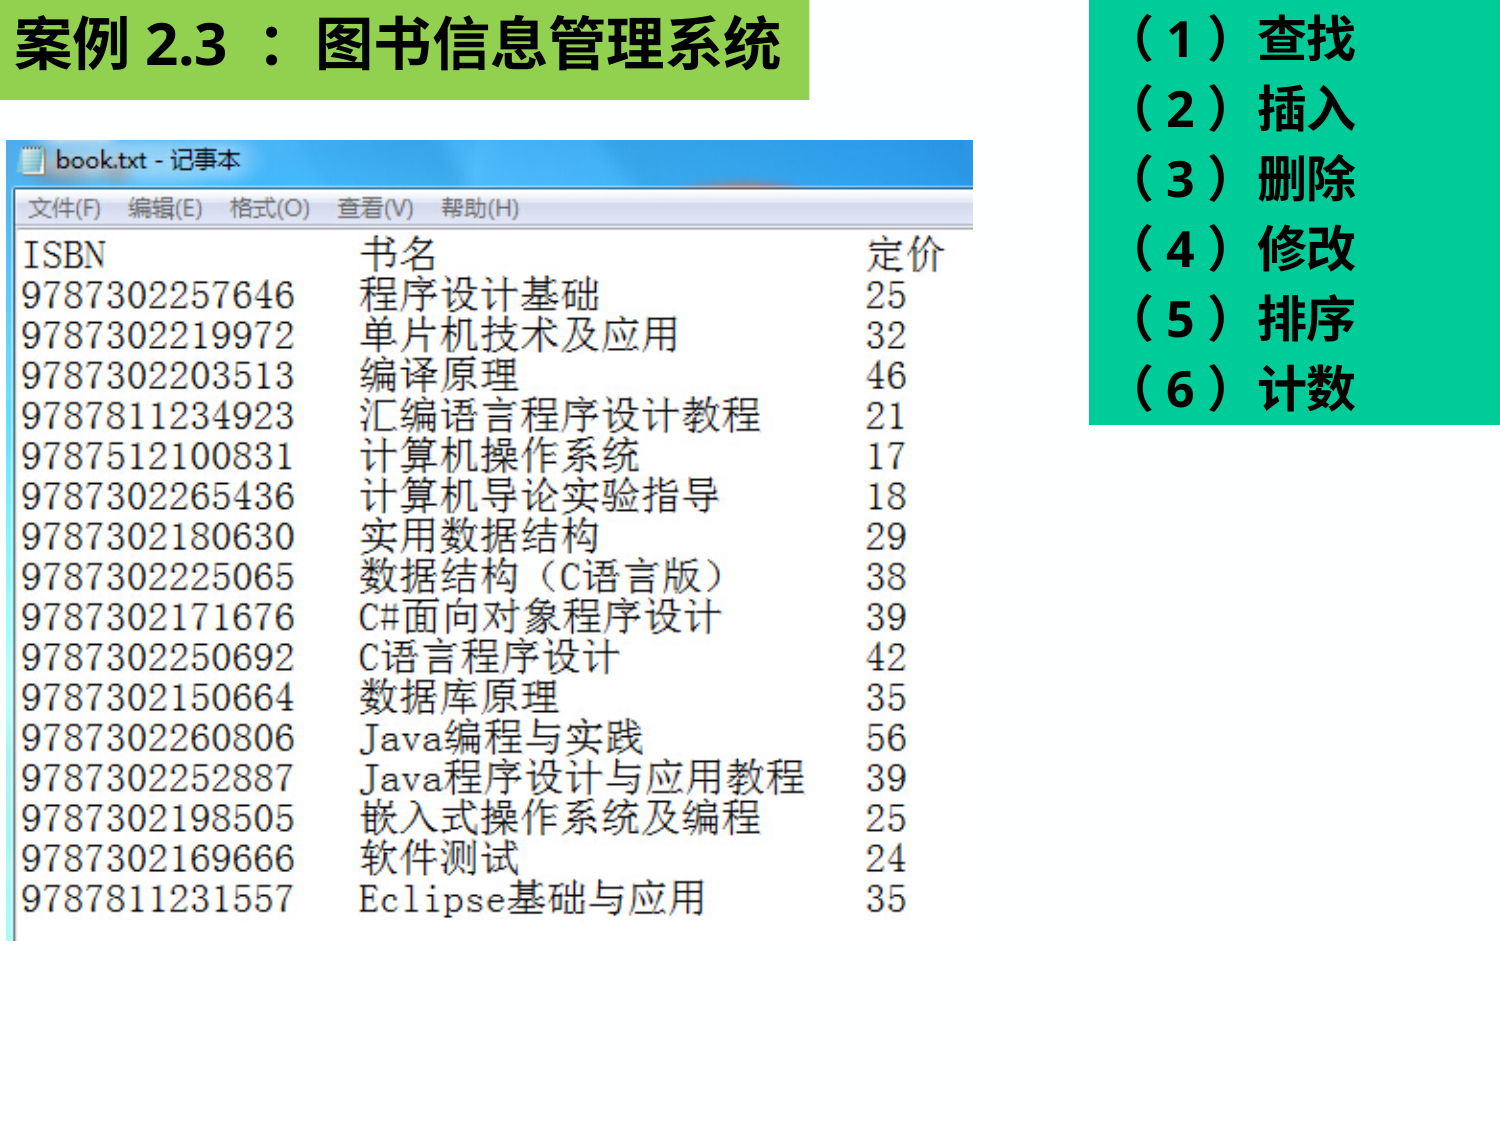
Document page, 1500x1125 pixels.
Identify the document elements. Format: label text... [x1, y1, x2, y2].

picture [6, 140, 973, 942]
text_box （1）查找 （2）插入 （3）删除 （4）修改 （5）排序 （6）计数 [1089, 0, 1500, 425]
text_box 案例2.3 ：图书信息管理系统 [0, 0, 810, 100]
